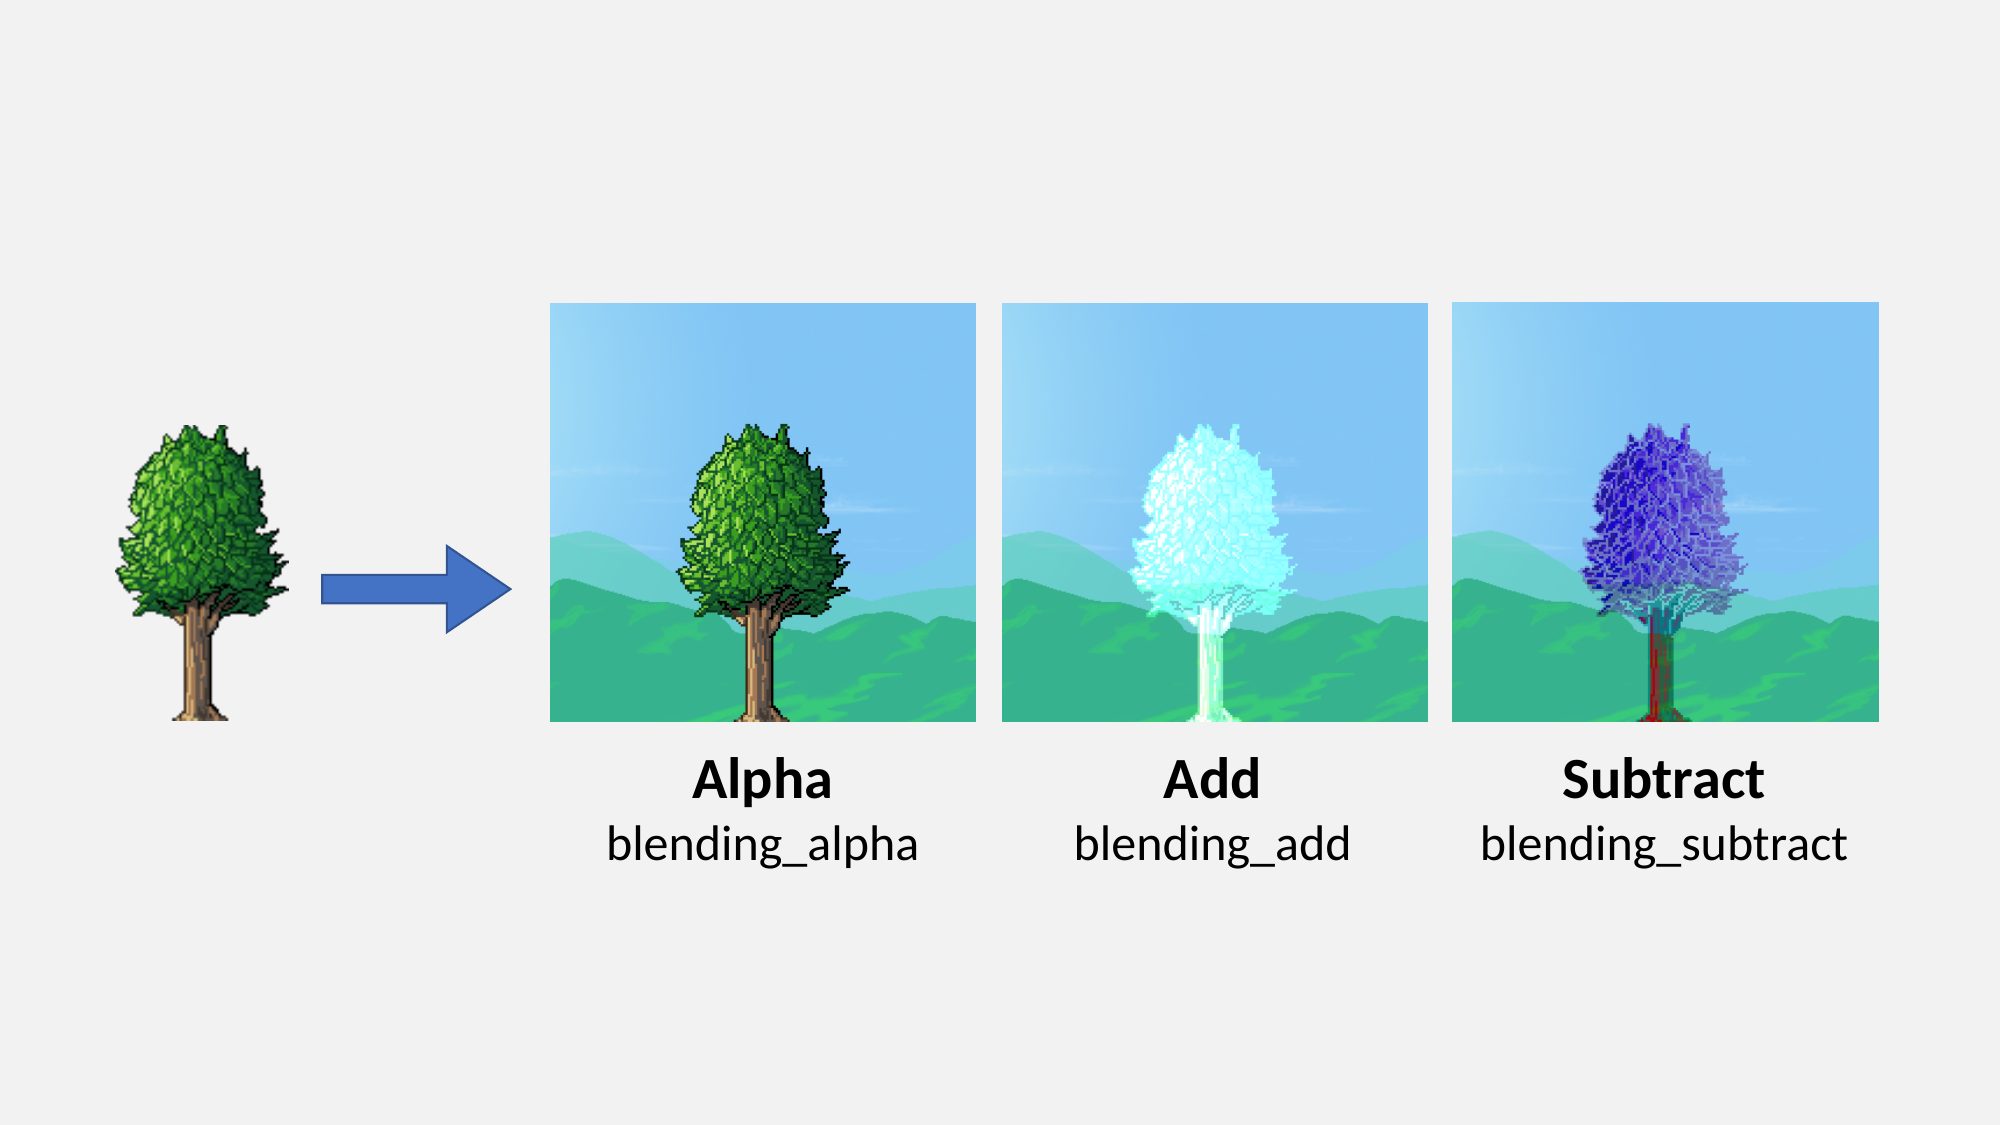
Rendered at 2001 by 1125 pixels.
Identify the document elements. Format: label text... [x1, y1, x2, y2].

text_box Subtract blending_subtract [1452, 733, 1877, 878]
text_box Alpha blending_alpha [551, 733, 975, 878]
picture [115, 425, 289, 721]
text_box Add blending_add [1001, 733, 1425, 878]
picture [1452, 302, 1879, 722]
text_box [321, 543, 513, 635]
picture [1002, 303, 1428, 722]
picture [550, 303, 976, 722]
